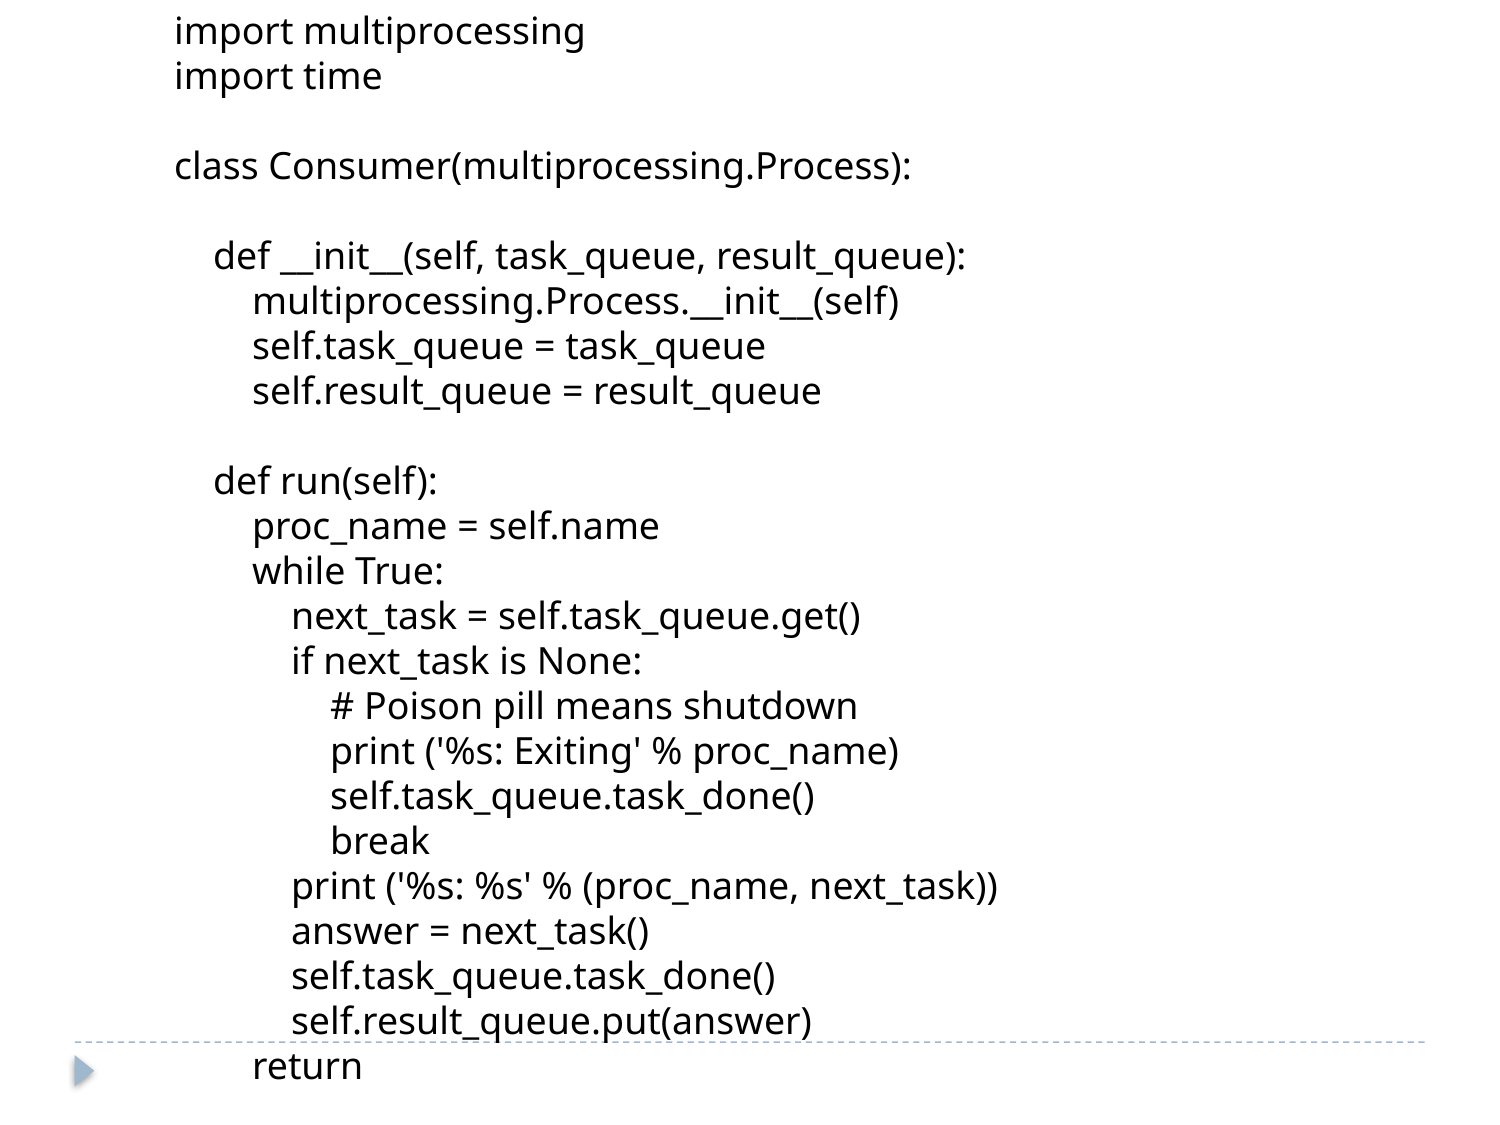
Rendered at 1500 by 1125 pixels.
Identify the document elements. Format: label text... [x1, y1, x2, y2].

text_box import multiprocessing import time class Consumer(multiprocessing.Process): def __init__(self, task_queue, result_queue): multiprocessing.Process.__init__(self) self.task_queue = task_queue self.result_queue = result_queue def run(self): proc_name = self.name while True: next_task = self.task_queue.get() if next_task is None: # Poison pill means shutdown print ('%s: Exiting' % proc_name) self.task_queue.task_done() break print ('%s: %s' % (proc_name, next_task)) answer = next_task() self.task_queue.task_done() self.result_queue.put(answer) return [159, 0, 1341, 1095]
